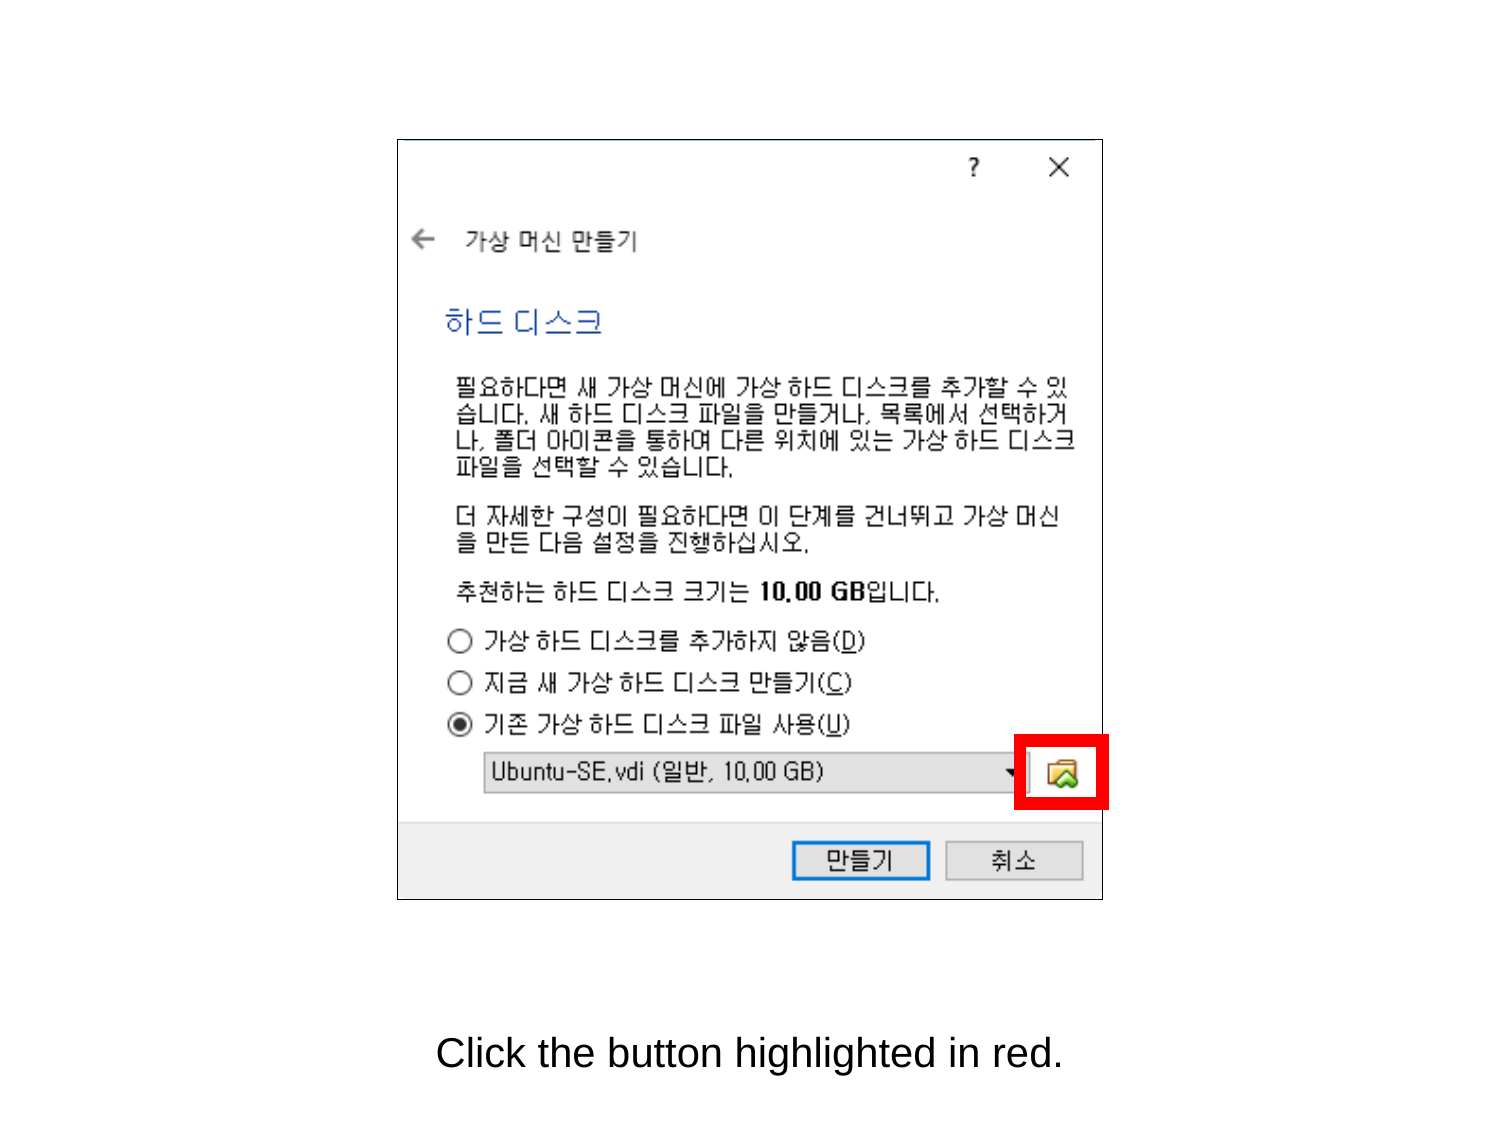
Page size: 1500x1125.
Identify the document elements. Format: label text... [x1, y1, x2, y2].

text_box Click the button highlighted in red. [385, 998, 1115, 1104]
picture [397, 139, 1103, 900]
